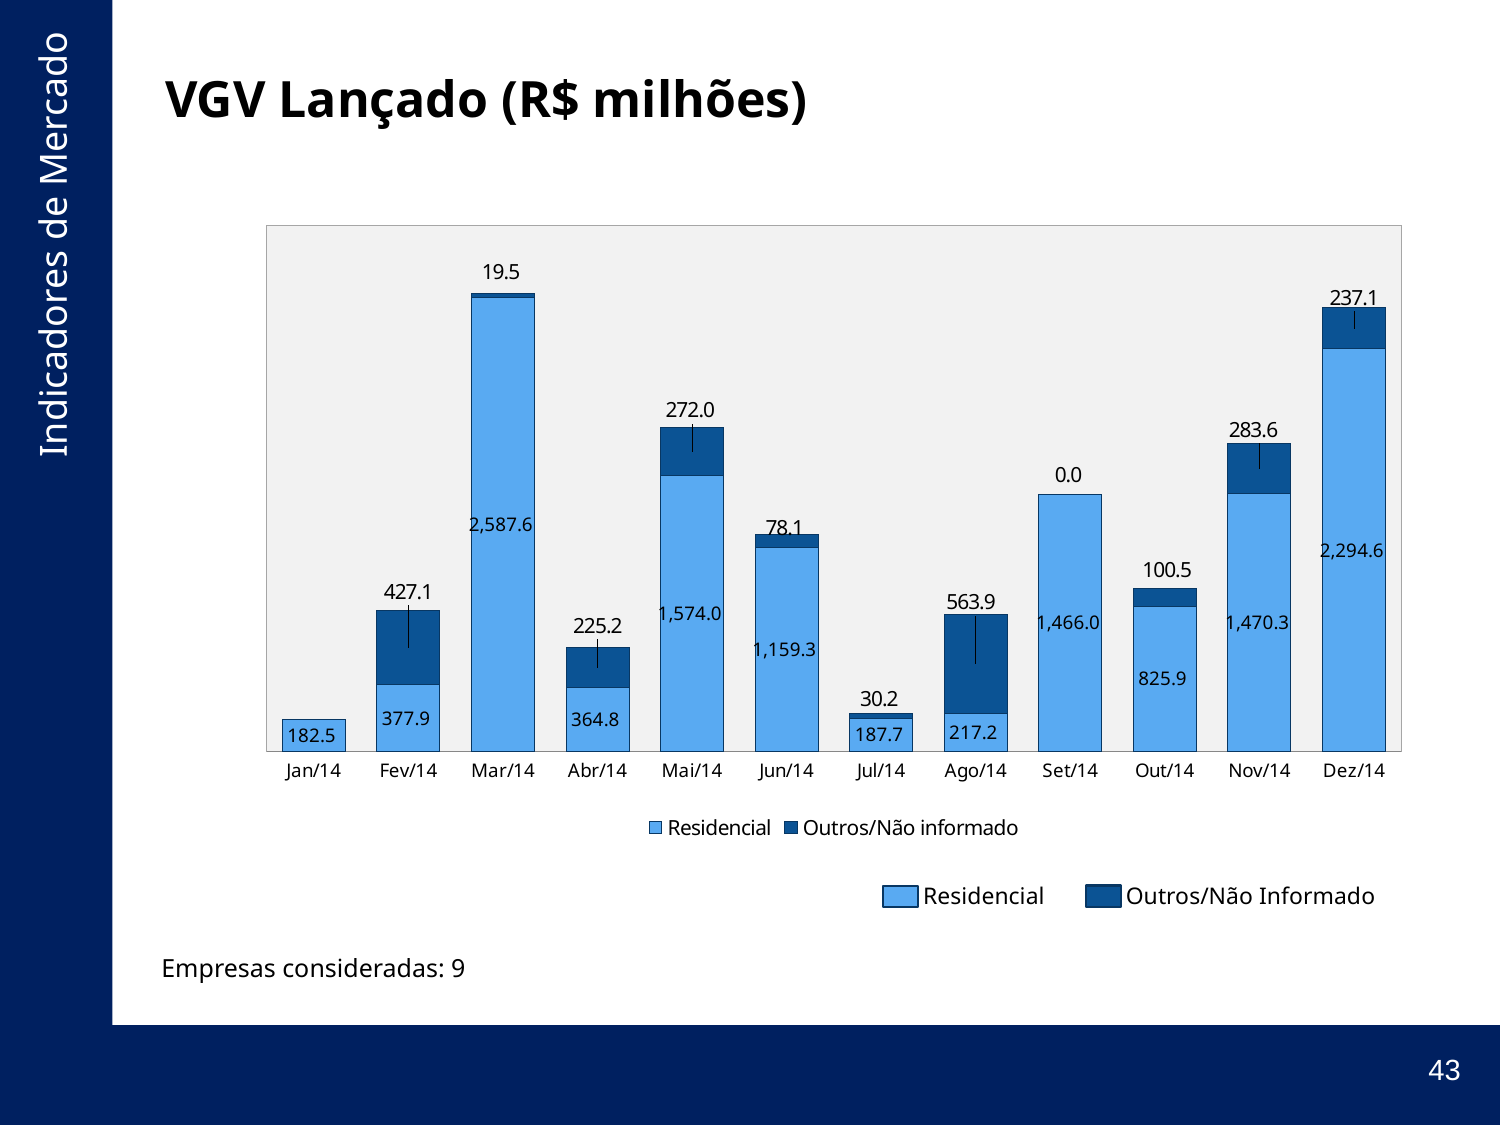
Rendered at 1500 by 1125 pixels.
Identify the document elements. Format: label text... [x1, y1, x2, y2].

chart [242, 212, 1426, 848]
text_box [881, 884, 920, 909]
slide_number 43 [1338, 1043, 1476, 1104]
text_box Empresas consideradas: 9 [146, 944, 481, 990]
text_box Outros/Não Informado [1111, 874, 1425, 917]
text_box Residencial [908, 874, 1111, 917]
title VGV Lançado (R$ milhões) [150, 45, 1425, 150]
text_box [1084, 883, 1111, 909]
